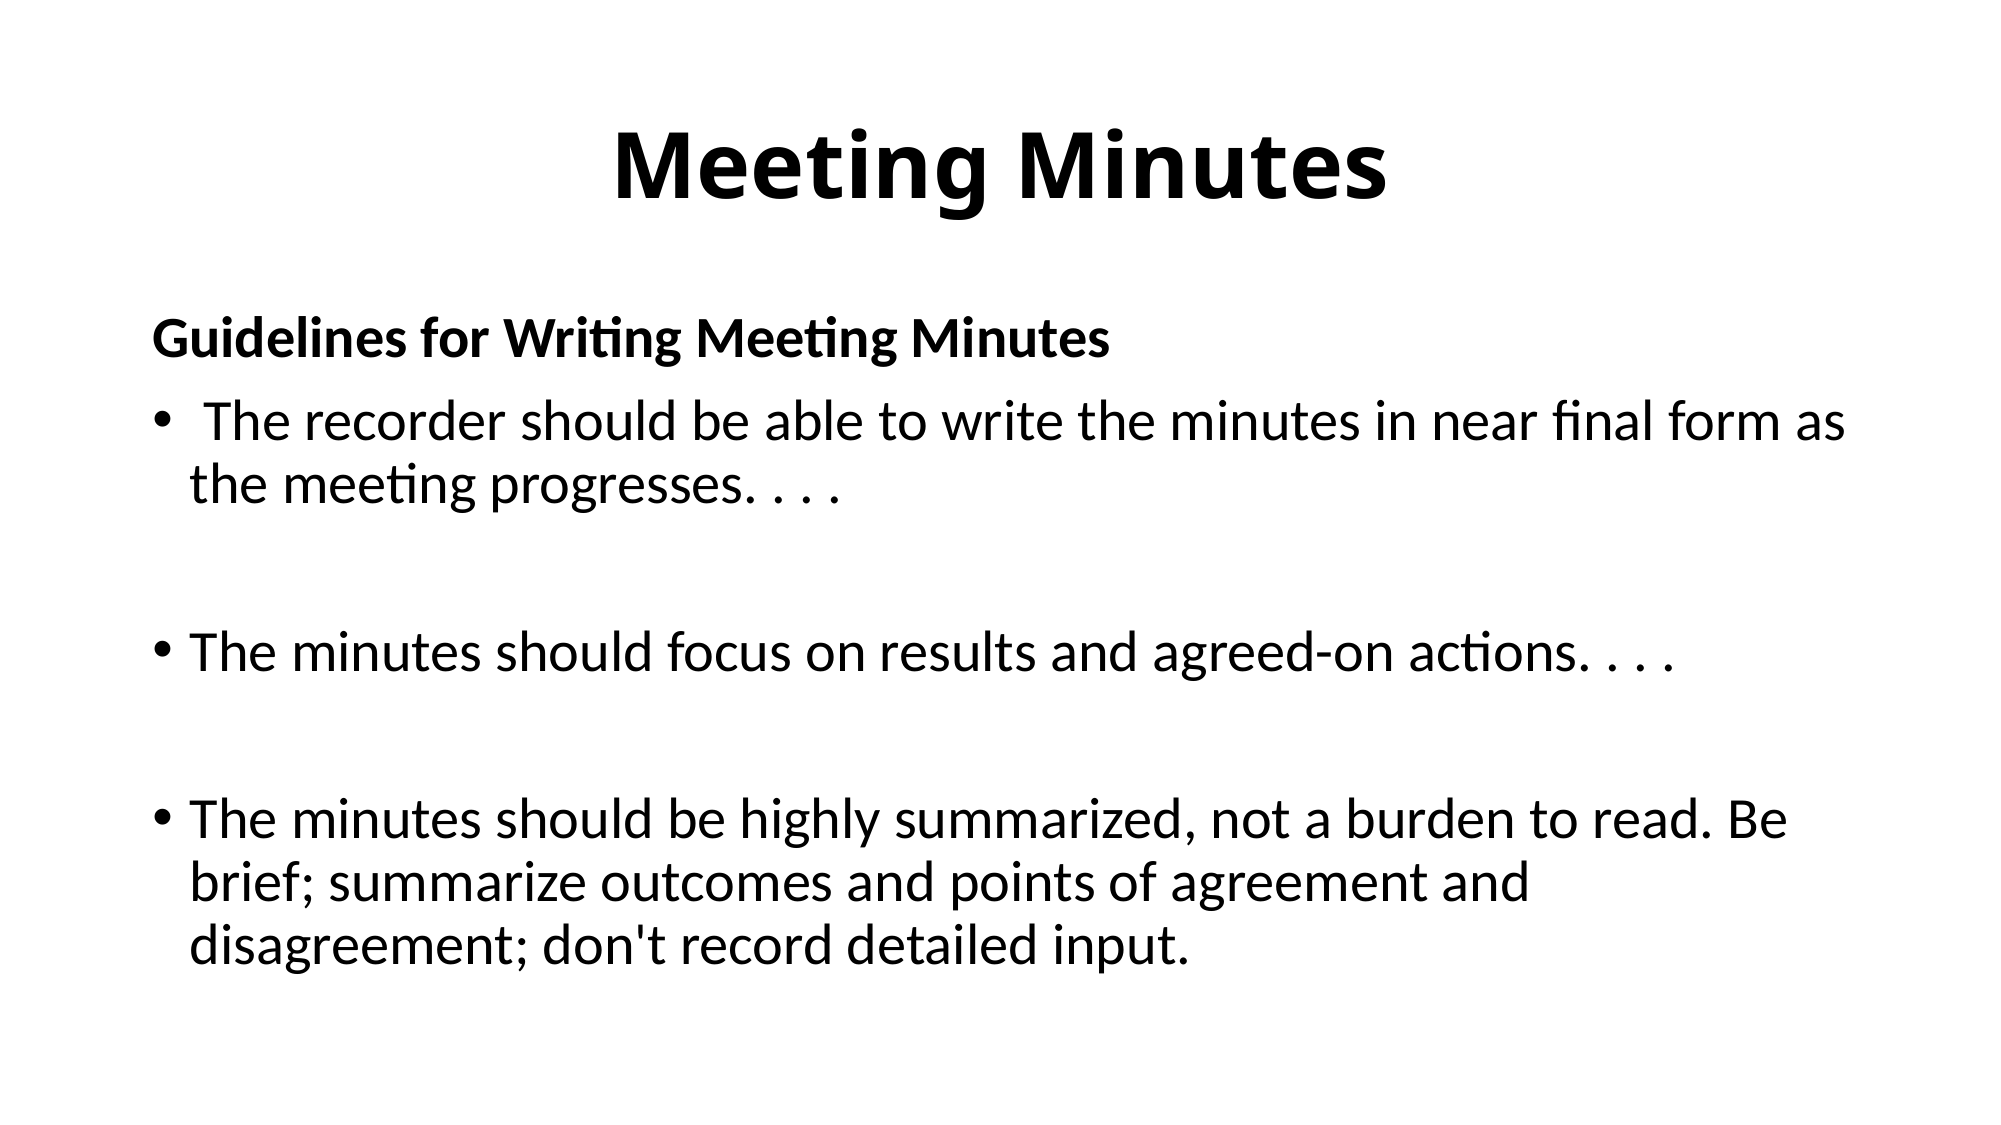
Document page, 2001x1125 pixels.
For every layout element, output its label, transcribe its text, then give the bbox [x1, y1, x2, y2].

list Guidelines for Writing Meeting Minutes The recorder should be able to write the minutes in near final form as the meeting progresses. . . . The minutes should focus on results and agreed-on actions. . . . The minutes should be highly summarized, not a burden to read. Be brief; summarize outcomes and points of agreement and disagreement; don't record detailed input. [137, 299, 1863, 1014]
title Meeting Minutes [137, 59, 1863, 278]
